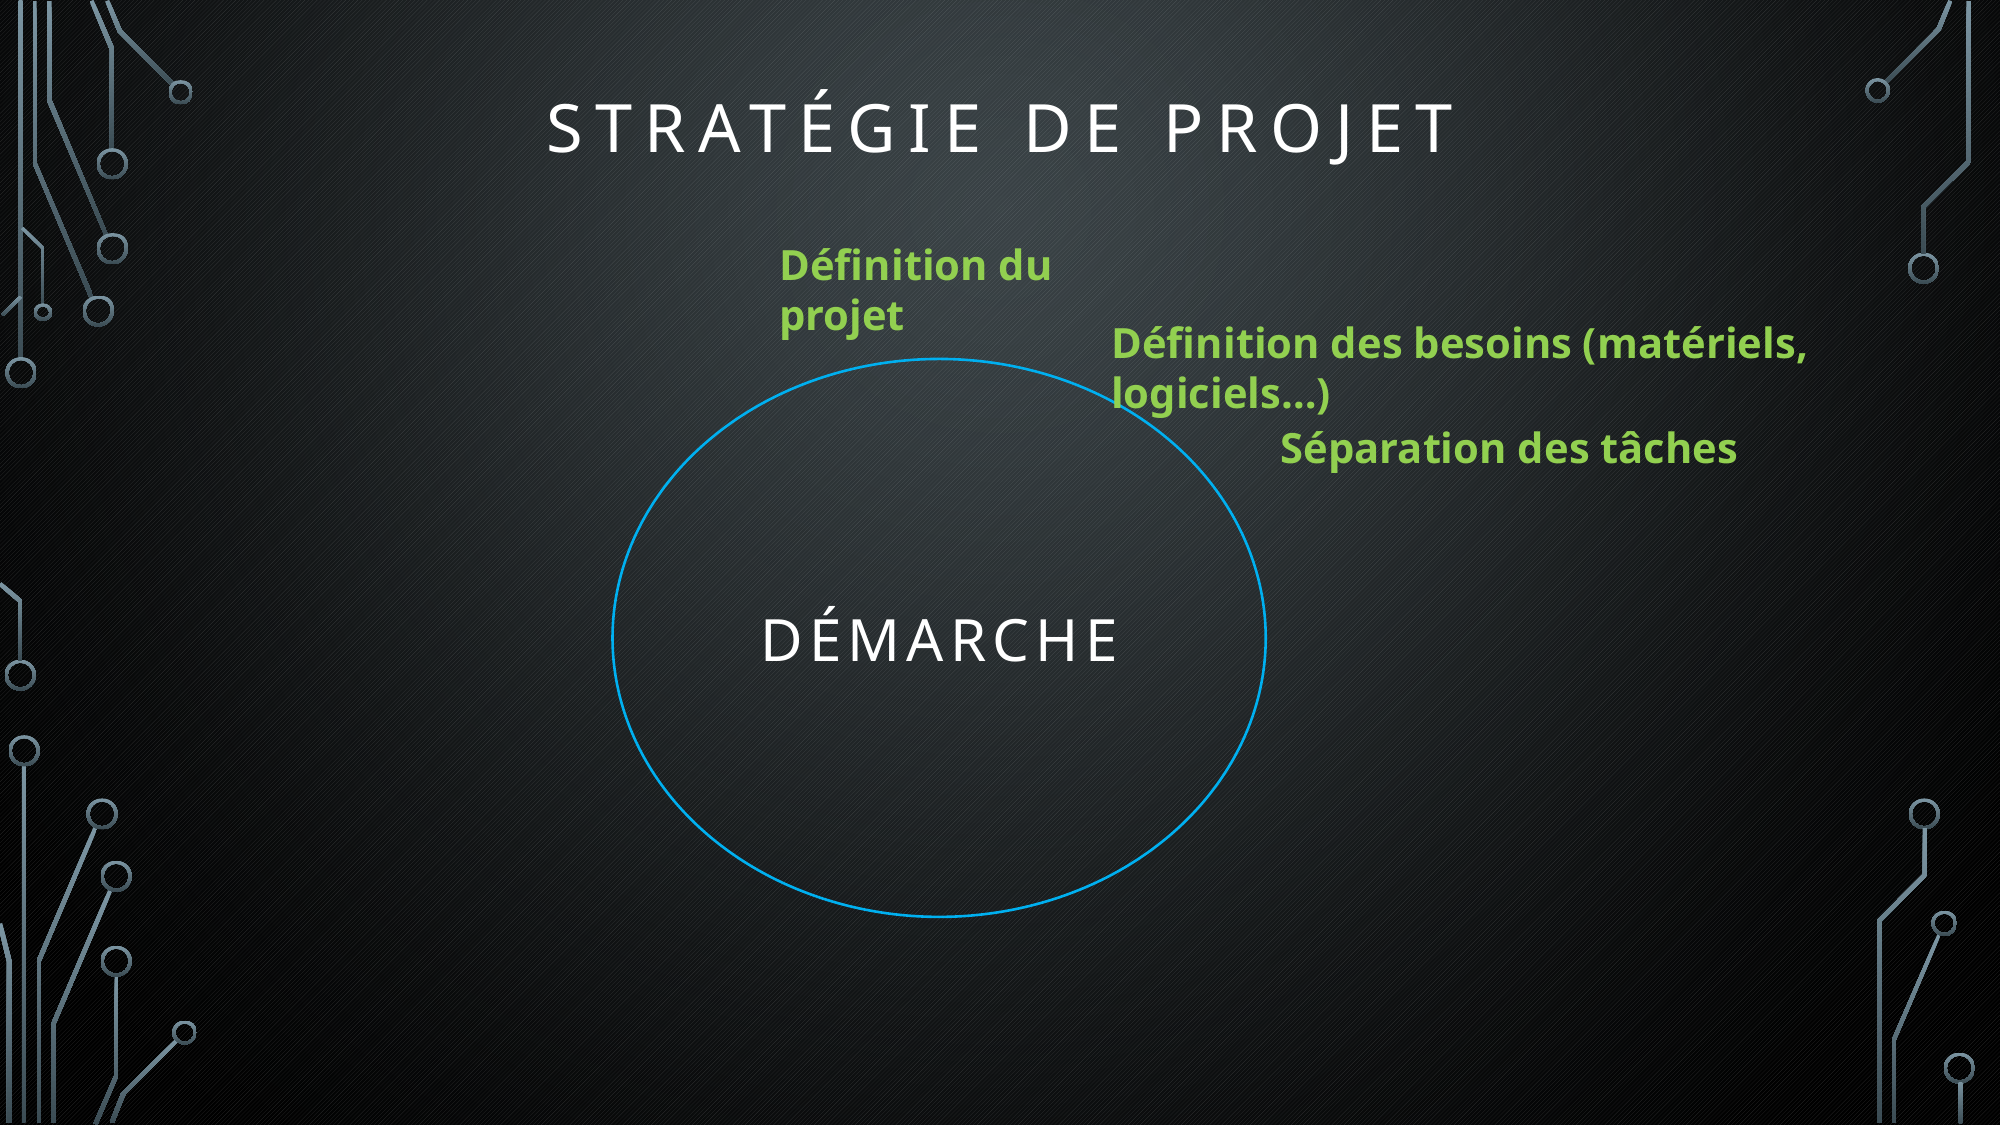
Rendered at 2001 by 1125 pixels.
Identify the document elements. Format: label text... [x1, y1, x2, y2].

text_box DÉMARCHE [611, 357, 1268, 919]
text_box Définition des besoins (matériels, logiciels…) [1096, 309, 1923, 425]
text_box STRATÉGIE DE PROJET [505, 78, 1495, 174]
text_box Séparation des tâches [1265, 425, 1910, 480]
text_box Définition du projet [764, 231, 1164, 346]
